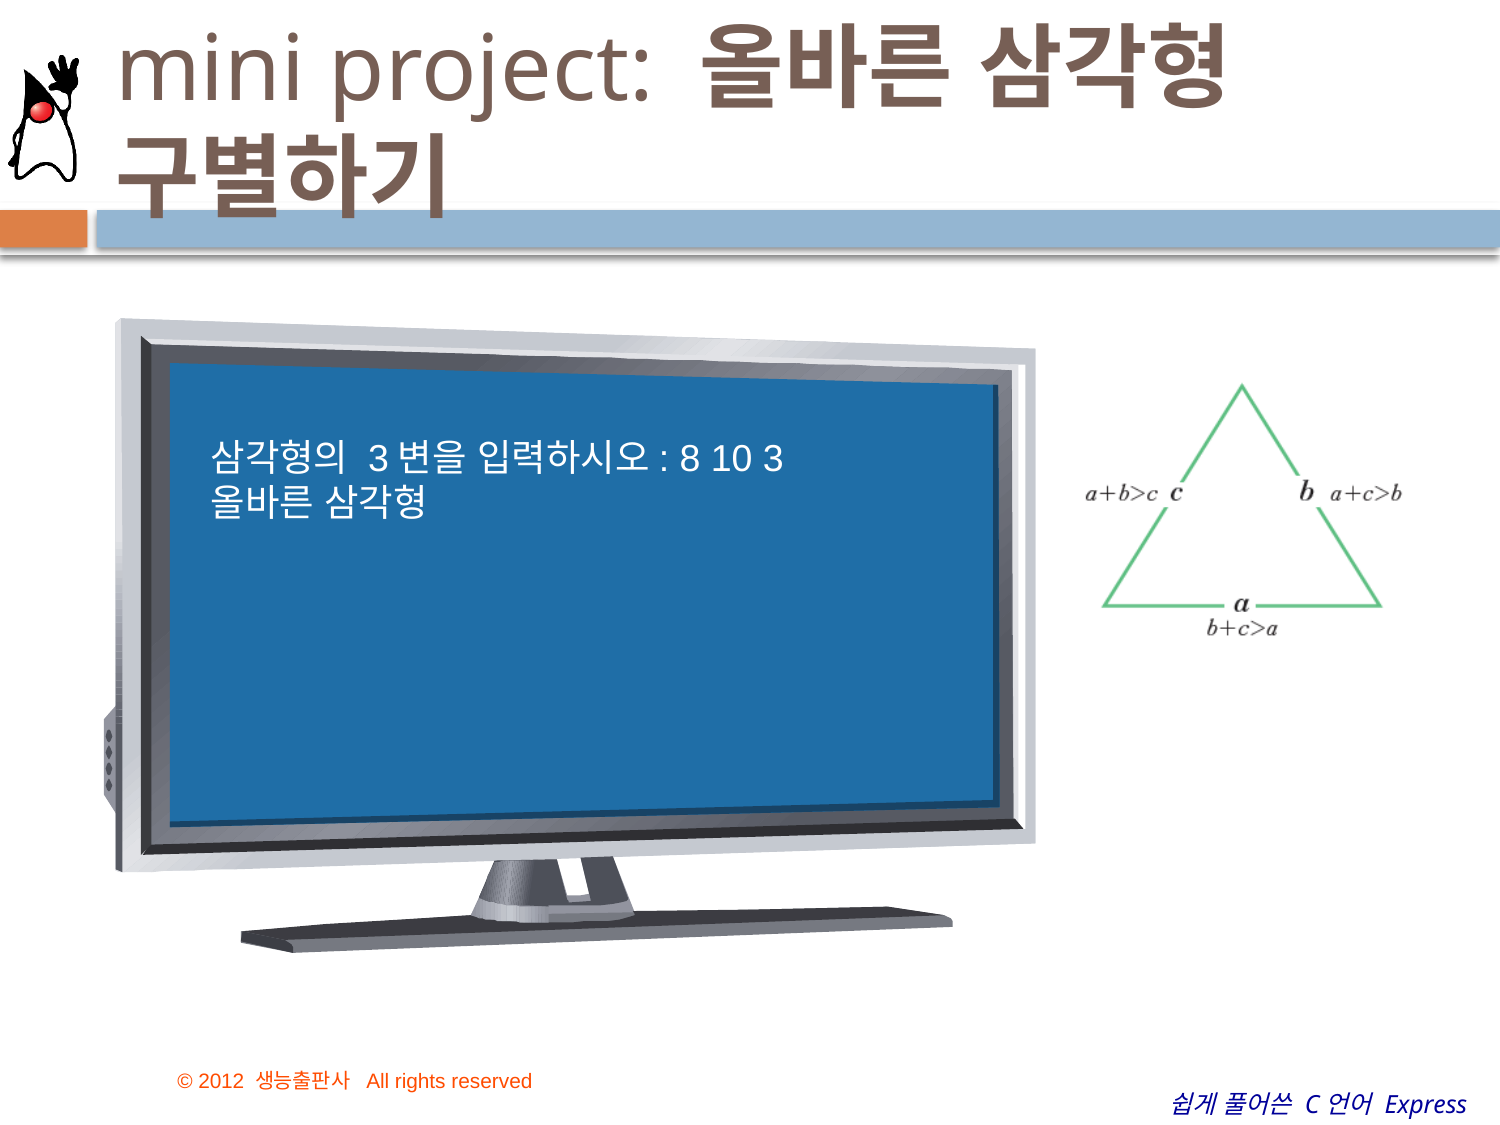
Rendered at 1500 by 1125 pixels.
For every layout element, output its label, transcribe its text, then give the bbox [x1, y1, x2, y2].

title mini project: 올바른 삼각형 구별하기 [100, 37, 1438, 200]
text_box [100, 315, 1039, 957]
picture [8, 55, 79, 182]
picture [1043, 349, 1458, 663]
